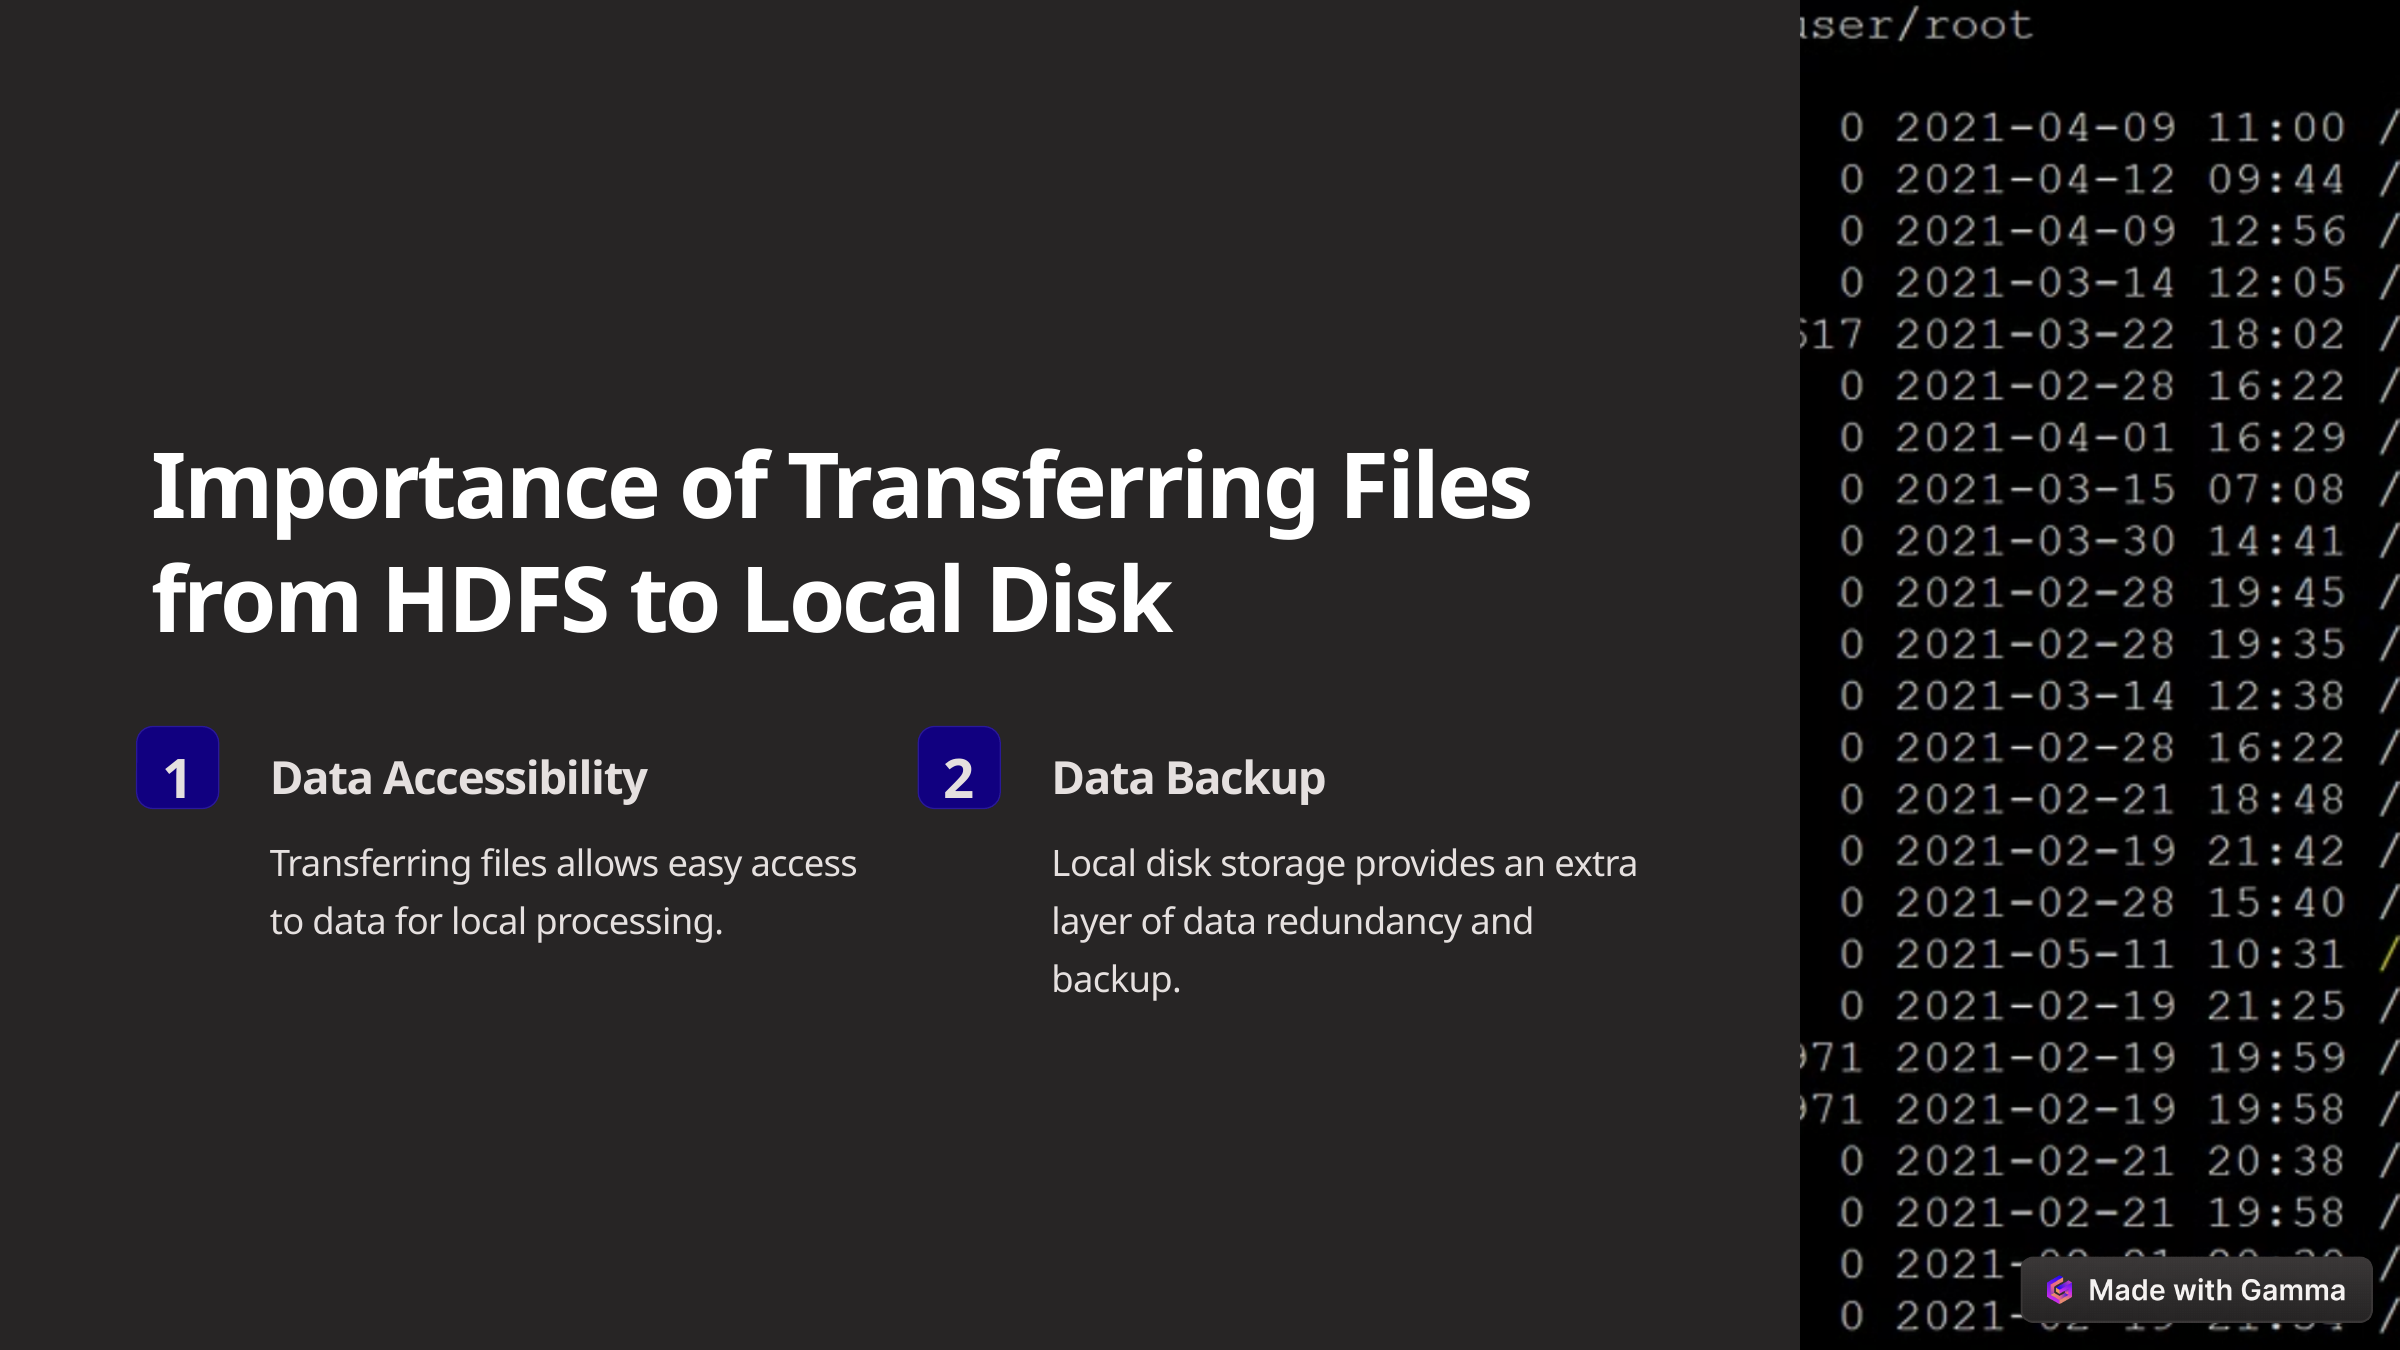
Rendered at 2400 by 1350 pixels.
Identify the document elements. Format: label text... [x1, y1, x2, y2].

text_box Local disk storage provides an extra layer of data redundancy and backup. [1036, 817, 1664, 935]
text_box Importance of Transferring Files from HDFS to Local Disk [136, 415, 1664, 644]
text_box [136, 726, 219, 809]
text_box 1 [165, 733, 191, 802]
text_box 2 [942, 733, 976, 802]
picture [1799, 0, 2400, 1350]
text_box [0, 0, 1799, 1350]
text_box Data Backup [1036, 738, 1493, 796]
text_box [918, 726, 1001, 809]
text_box Transferring files allows easy access to data for local processing. [255, 817, 882, 935]
text_box Data Accessibility [255, 738, 711, 796]
